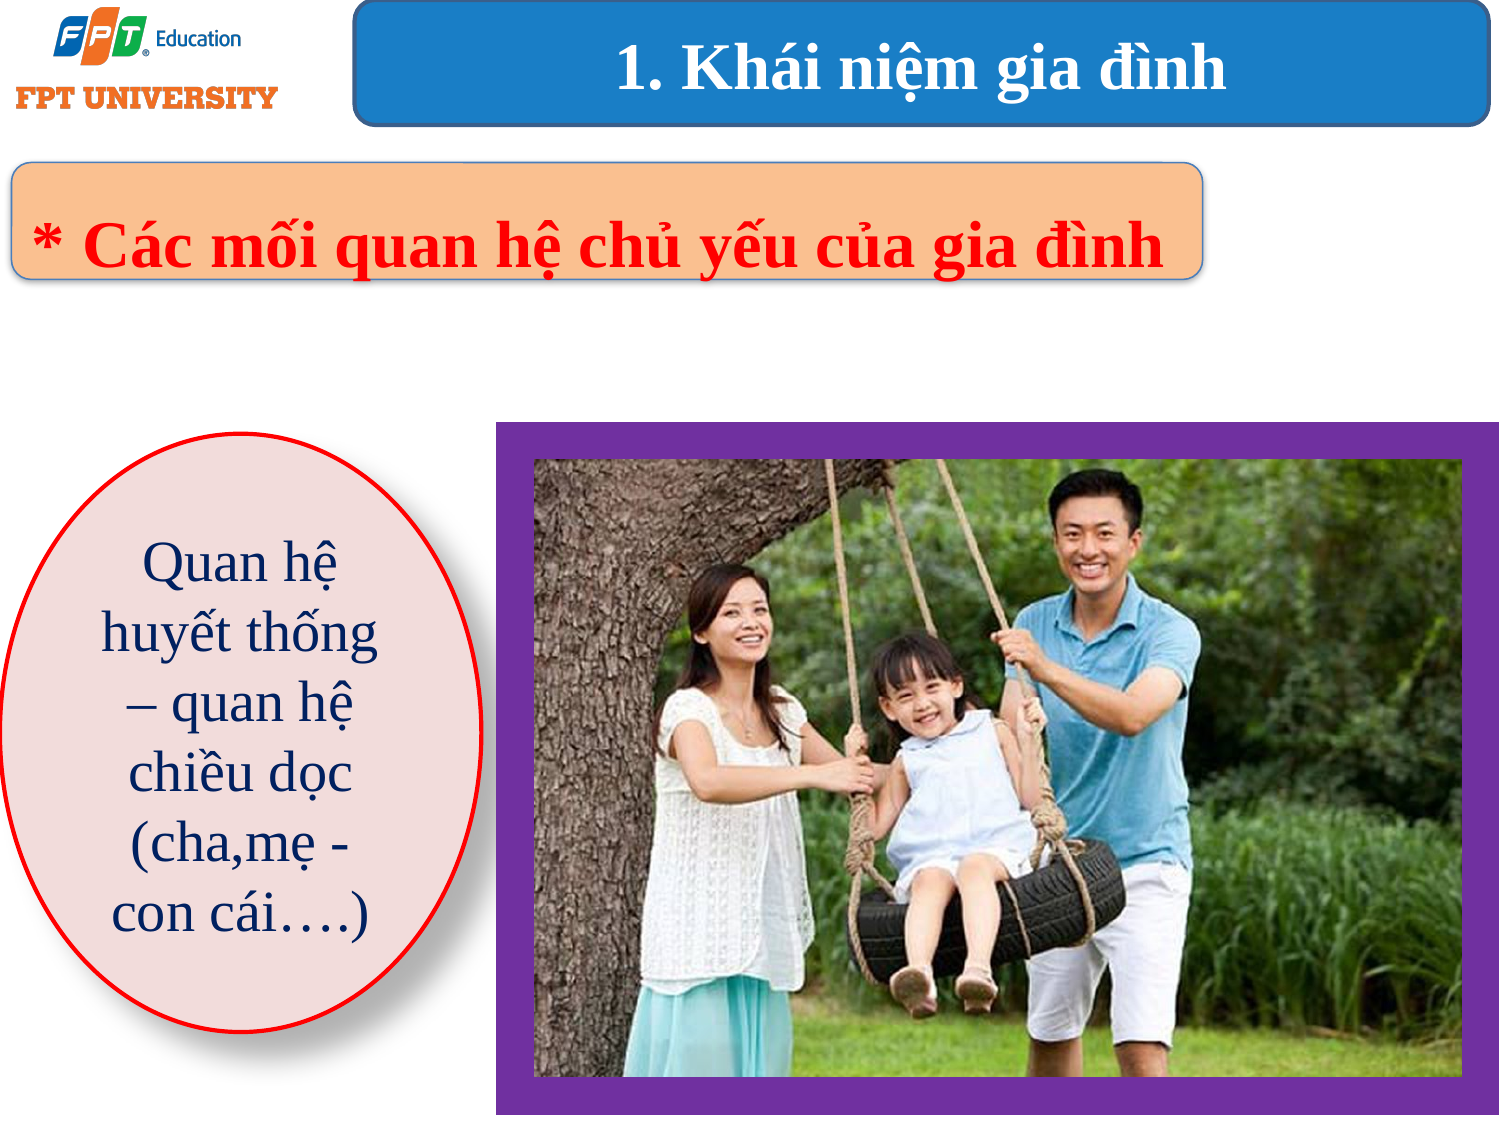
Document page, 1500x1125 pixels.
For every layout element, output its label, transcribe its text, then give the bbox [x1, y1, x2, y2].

picture [533, 458, 1463, 1078]
text_box Quan hệ huyết thống – quan hệ chiều dọc (cha,mẹ - con cái….) [0, 431, 484, 1035]
text_box * Các mối quan hệ chủ yếu của gia đình [10, 161, 1204, 281]
picture [16, 7, 278, 109]
text_box 1. Khái niệm gia đình [352, 0, 1491, 128]
